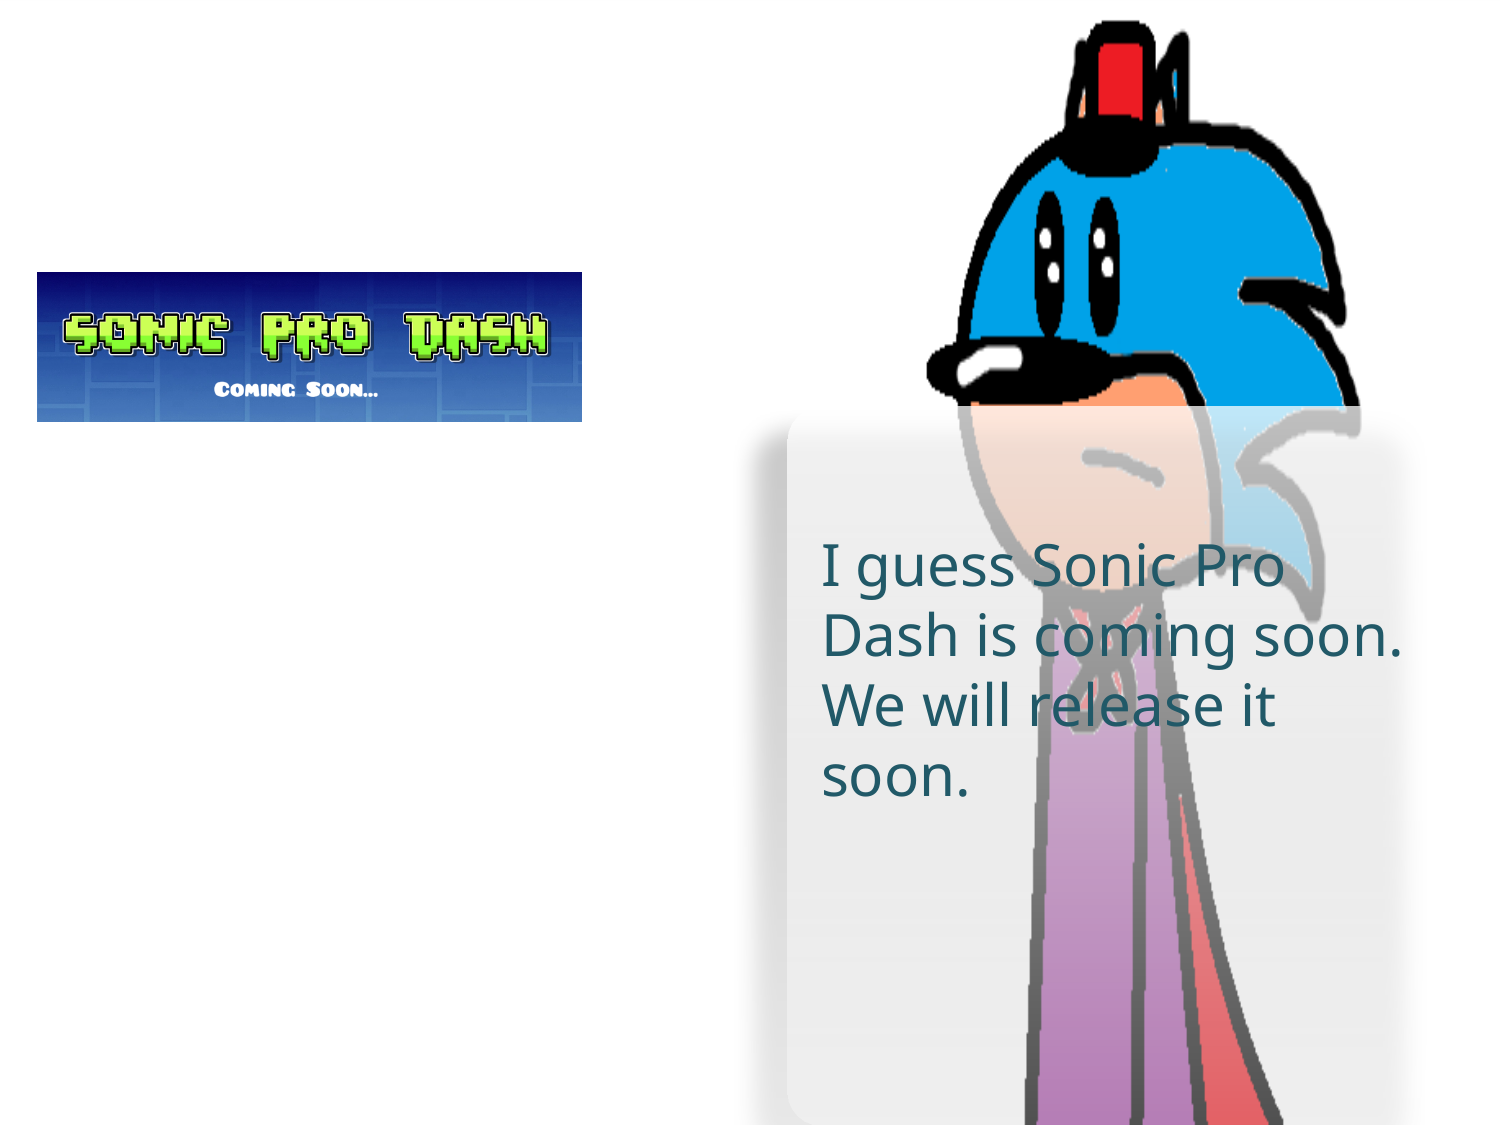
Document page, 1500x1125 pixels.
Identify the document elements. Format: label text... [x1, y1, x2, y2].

text_box I guess Sonic Pro Dash is coming soon. We will release it soon. [806, 520, 1419, 816]
text_box [785, 404, 1440, 1125]
picture [1090, 199, 1118, 335]
picture [0, 0, 1500, 1125]
